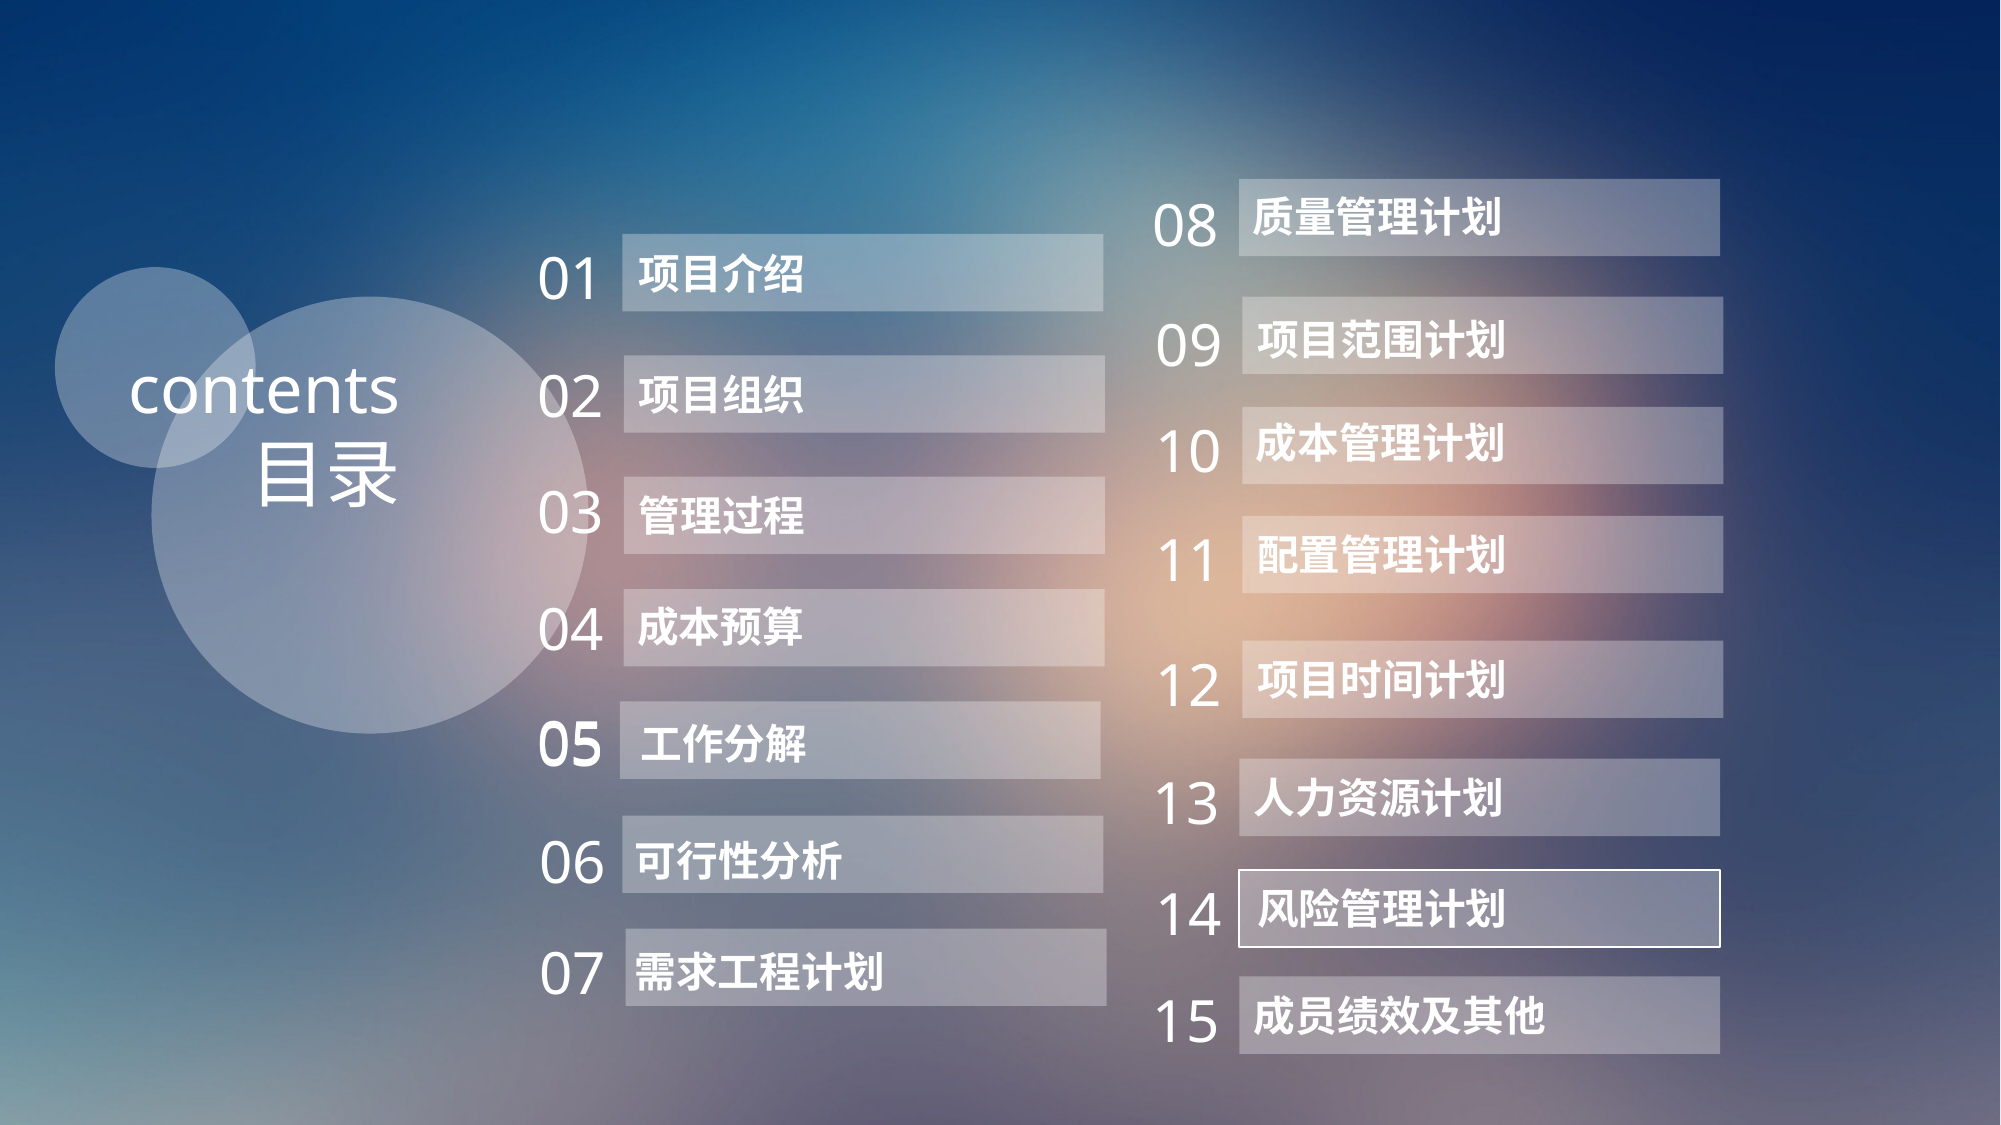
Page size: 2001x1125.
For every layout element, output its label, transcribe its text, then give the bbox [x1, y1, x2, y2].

text_box [624, 701, 1101, 779]
text_box 11 [1141, 515, 1243, 601]
text_box 13 [1137, 758, 1240, 844]
text_box [624, 355, 1105, 433]
text_box 工作分解 [625, 710, 998, 776]
text_box 管理过程 [624, 482, 930, 548]
text_box [1243, 515, 1724, 594]
text_box 项目组织 [624, 361, 963, 426]
text_box [1240, 976, 1721, 1054]
text_box 成本管理计划 [1240, 409, 1591, 475]
text_box contents 目录 [96, 339, 416, 524]
text_box [624, 658, 1105, 667]
text_box 项目时间计划 [1242, 646, 1593, 712]
text_box 06 [524, 817, 626, 903]
text_box 08 [1137, 180, 1240, 266]
text_box 10 [1140, 406, 1243, 492]
text_box [623, 476, 1105, 554]
text_box [1240, 758, 1721, 837]
text_box [1242, 296, 1724, 374]
text_box 成员绩效及其他 [1239, 982, 1590, 1048]
text_box 04 [522, 584, 624, 670]
text_box [1239, 869, 1721, 947]
text_box 05 [522, 697, 624, 783]
text_box [151, 296, 586, 734]
text_box [622, 815, 1104, 893]
text_box [54, 267, 252, 449]
text_box 03 [522, 467, 624, 553]
text_box 02 [522, 351, 624, 437]
text_box 配置管理计划 [1242, 521, 1593, 587]
text_box 15 [1137, 976, 1240, 1062]
text_box 14 [1141, 869, 1243, 955]
picture [0, 0, 2001, 1125]
text_box [622, 233, 1104, 312]
text_box 07 [524, 928, 626, 1014]
text_box [624, 589, 1105, 593]
text_box [1243, 640, 1724, 718]
text_box [1239, 178, 1721, 257]
text_box 质量管理计划 [1237, 183, 1588, 249]
text_box 09 [1141, 300, 1243, 386]
text_box 12 [1141, 640, 1243, 726]
text_box 01 [522, 234, 624, 319]
text_box 需求工程计划 [626, 938, 1133, 1004]
text_box [1243, 406, 1724, 485]
text_box [626, 928, 1107, 938]
text_box 成本预算 [624, 593, 1136, 658]
text_box 人力资源计划 [1239, 764, 1590, 830]
